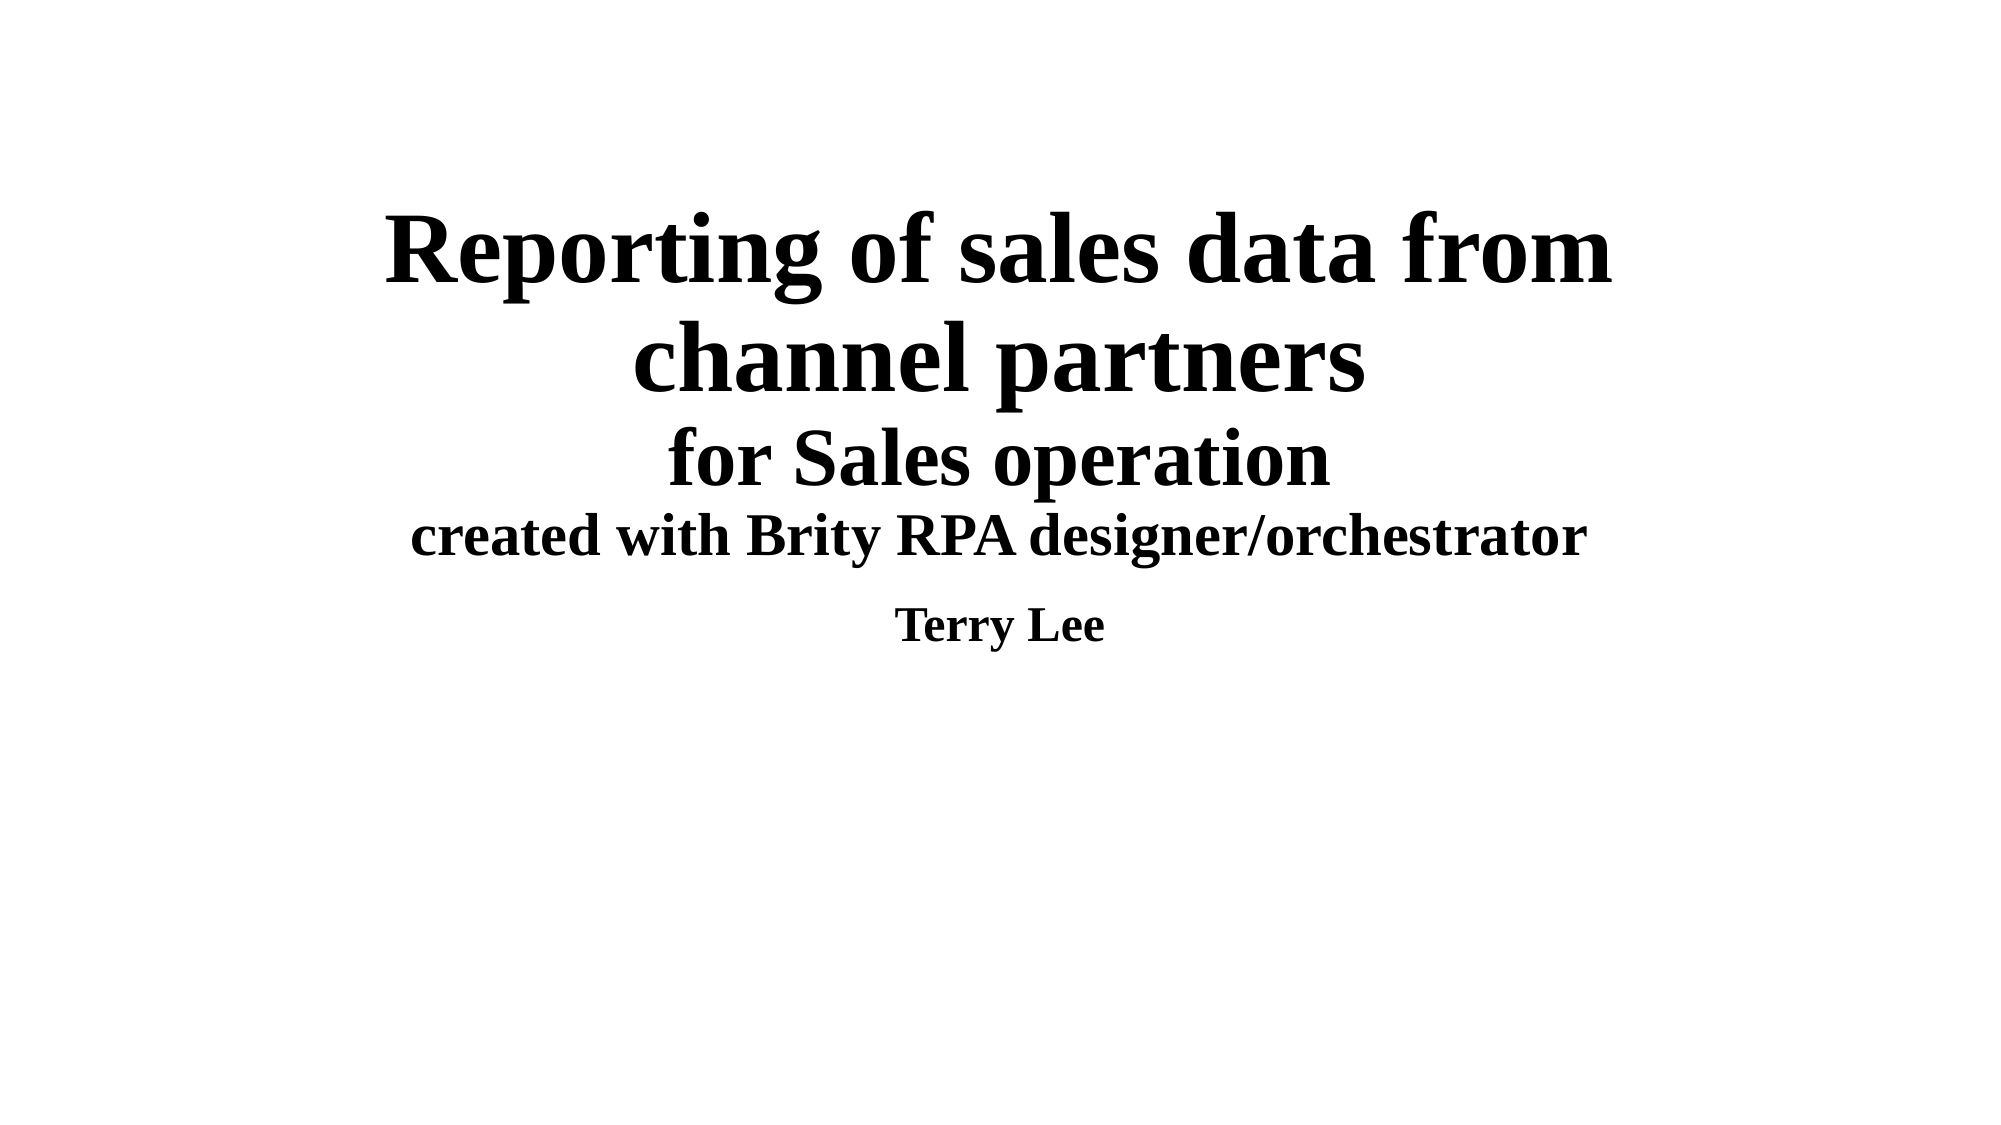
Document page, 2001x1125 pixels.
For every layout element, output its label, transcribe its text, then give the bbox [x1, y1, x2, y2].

subtitle Terry Lee [249, 590, 1750, 863]
title Reporting of sales data from channel partners for Sales operation created with Brity RPA designer/orchestrator [249, 184, 1750, 576]
